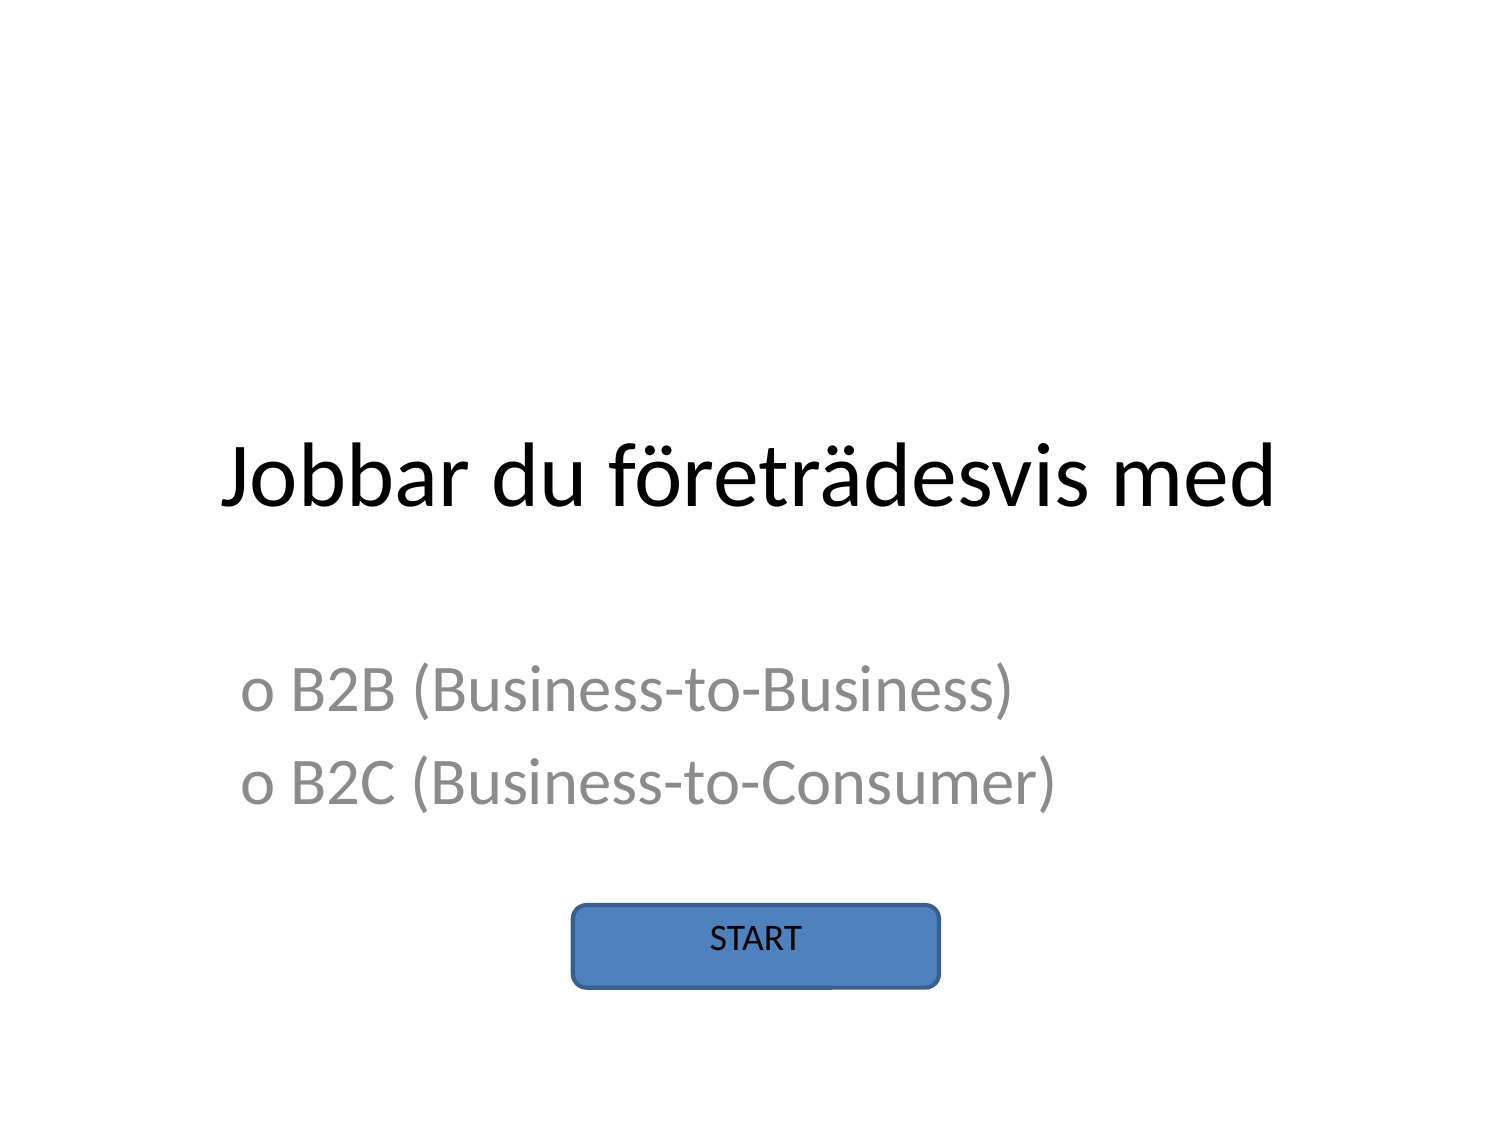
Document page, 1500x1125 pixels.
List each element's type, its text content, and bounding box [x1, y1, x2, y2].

subtitle o B2B (Business-to-Business) o B2C (Business-to-Consumer) [225, 637, 1275, 1012]
text_box START [572, 905, 939, 965]
title Jobbar du företrädesvis med [112, 349, 1388, 591]
text_box [570, 910, 942, 990]
